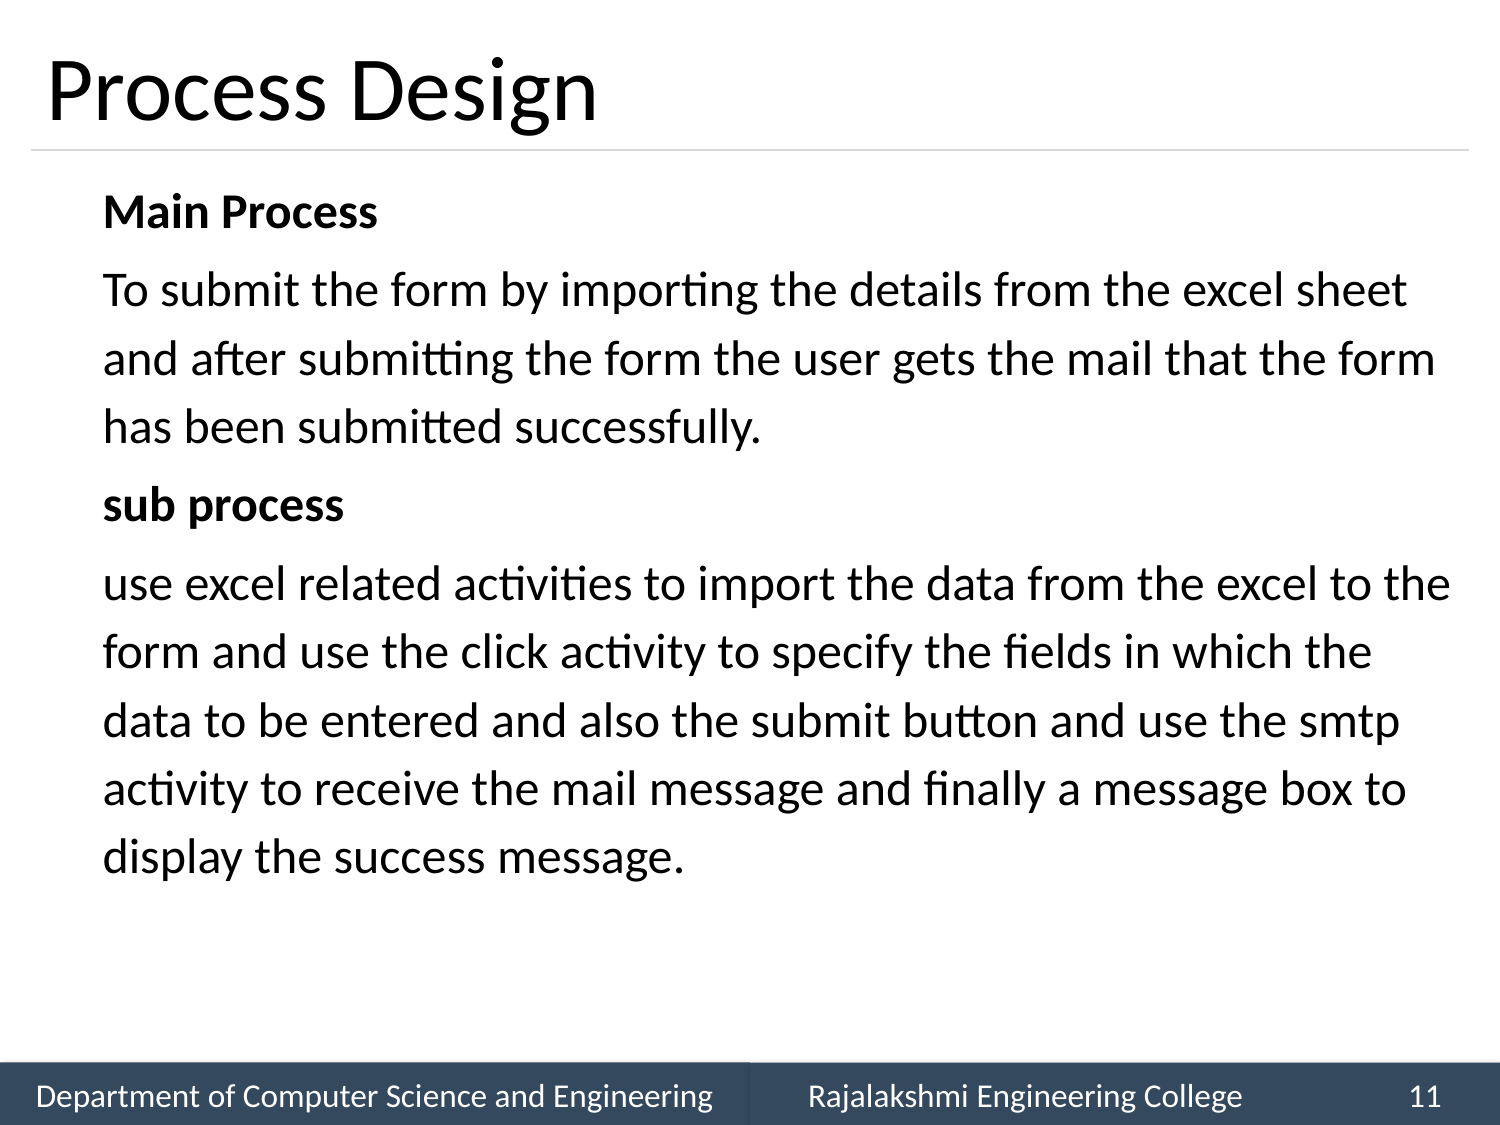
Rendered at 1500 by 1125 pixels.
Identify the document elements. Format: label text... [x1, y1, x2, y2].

list Main Process To submit the form by importing the details from the excel sheet and after submitting the form the user gets the mail that the form has been submitted successfully. sub process use excel related activities to import the data from the excel to the form and use the click activity to specify the fields in which the data to be entered and also the submit button and use the smtp activity to receive the mail message and finally a message box to display the success message. [31, 162, 1469, 1038]
title Process Design [31, 17, 1469, 150]
